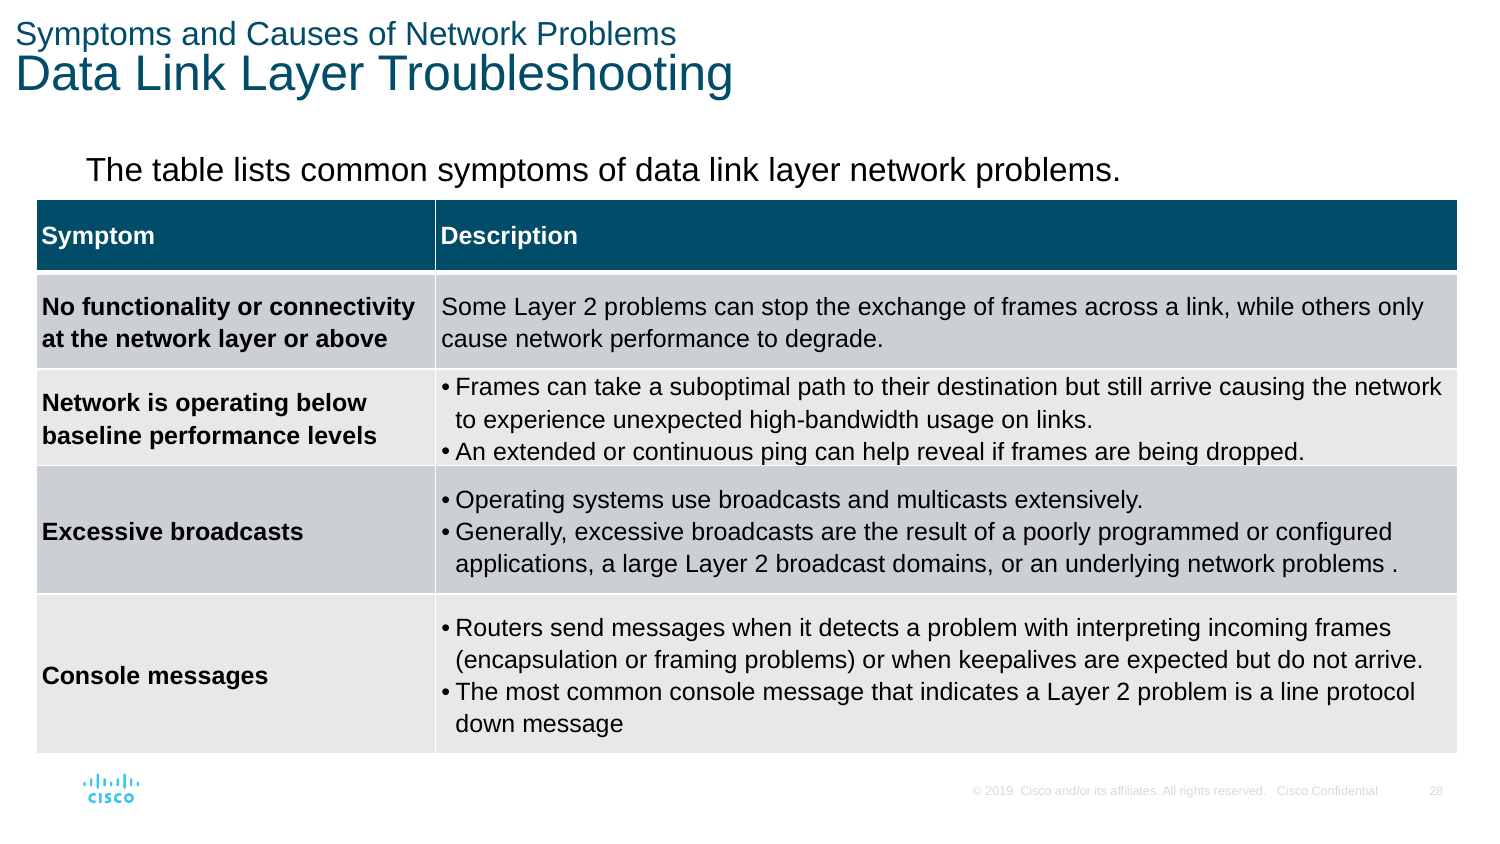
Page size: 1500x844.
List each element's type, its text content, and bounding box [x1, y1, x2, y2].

table_header Description [436, 200, 1457, 270]
table_cell Network is operating below baseline performance levels [37, 370, 435, 465]
table_cell Routers send messages when it detects a problem with interpreting incoming frames (encapsulation or framing problems) or when keepalives are expected but do not arrive. The most common console message that indicates a Layer 2 problem is a line protocol down message [436, 595, 1457, 753]
table_cell Console messages [37, 595, 435, 753]
table_cell No functionality or connectivity at the network layer or above [37, 275, 435, 368]
table_cell Excessive broadcasts [37, 466, 435, 593]
title Symptoms and Causes of Network Problems Data Link Layer Troubleshooting [0, 0, 1369, 121]
table_cell Operating systems use broadcasts and multicasts extensively. Generally, excessive broadcasts are the result of a poorly programmed or configured applications, a large Layer 2 broadcast domains, or an underlying network problems . [436, 466, 1457, 593]
table_header Symptom [37, 200, 435, 270]
table_cell Frames can take a suboptimal path to their destination but still arrive causing the network to experience unexpected high-bandwidth usage on links. An extended or continuous ping can help reveal if frames are being dropped. [436, 370, 1457, 465]
list The table lists common symptoms of data link layer network problems. [70, 140, 1430, 198]
table_cell Some Layer 2 problems can stop the exchange of frames across a link, while others only cause network performance to degrade. [436, 275, 1457, 368]
